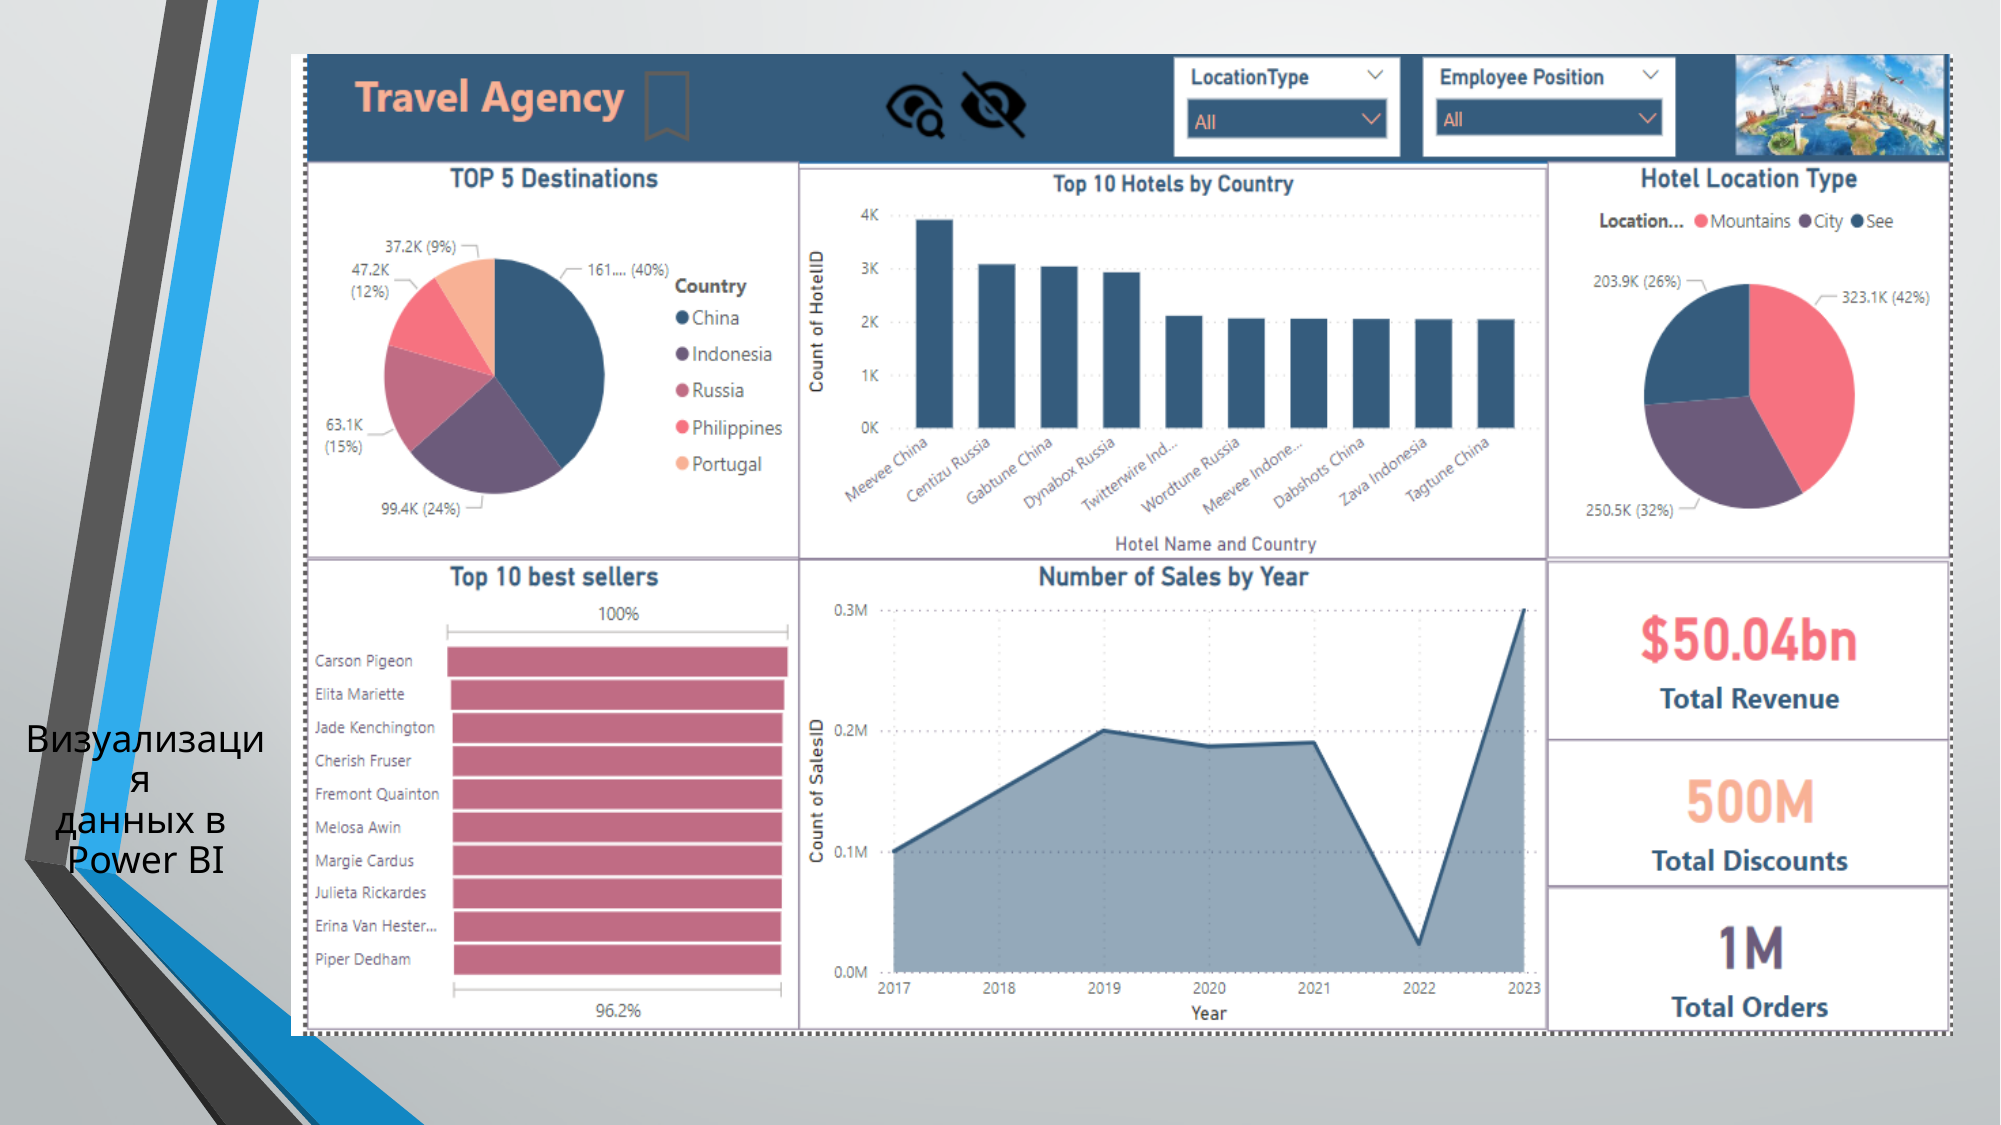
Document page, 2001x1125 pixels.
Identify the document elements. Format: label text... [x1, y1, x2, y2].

picture [290, 54, 1953, 1037]
title Визуализация данных в Power BI [0, 656, 290, 945]
